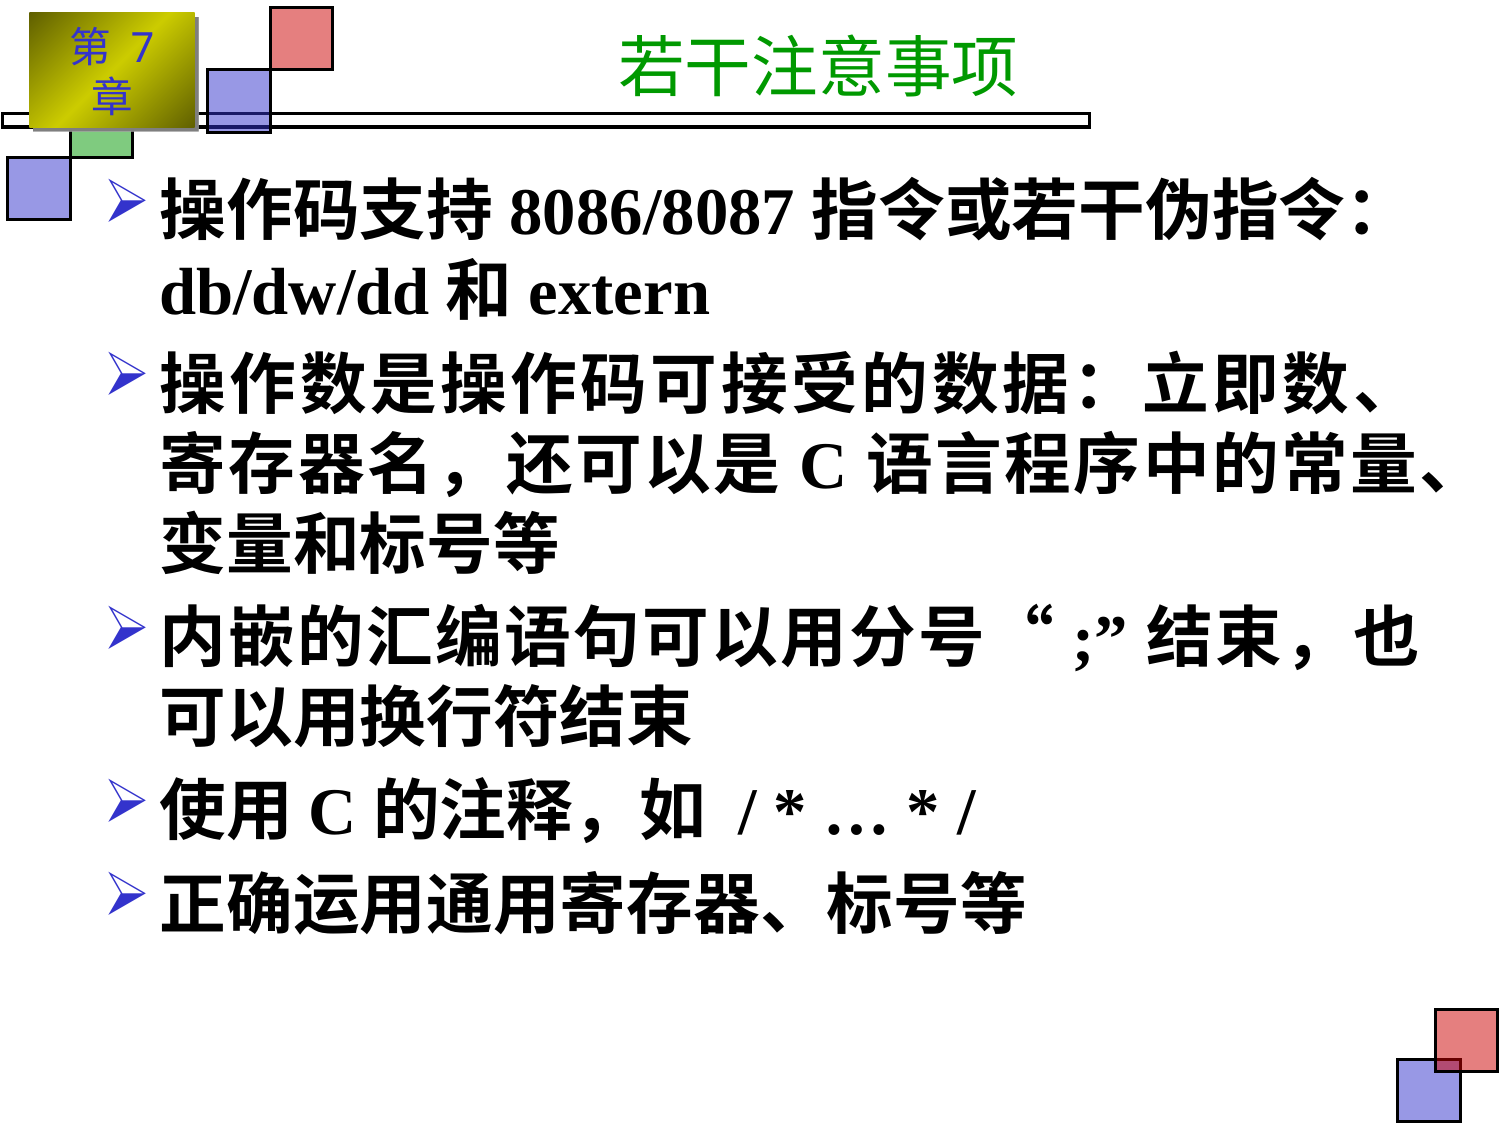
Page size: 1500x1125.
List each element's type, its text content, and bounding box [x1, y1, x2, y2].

list 操作码支持8086/8087指令或若干伪指令：db/dw/dd和extern 操作数是操作码可接受的数据：立即数、寄存器名，还可以是C语言程序中的常量、变量和标号等 内嵌的汇编语句可以用分号“;”结束，也可以用换行符结束 使用C的注释，如 / * … * / 正确运用通用寄存器、标号等 [88, 160, 1436, 1059]
title 若干注意事项 [324, 14, 1313, 116]
